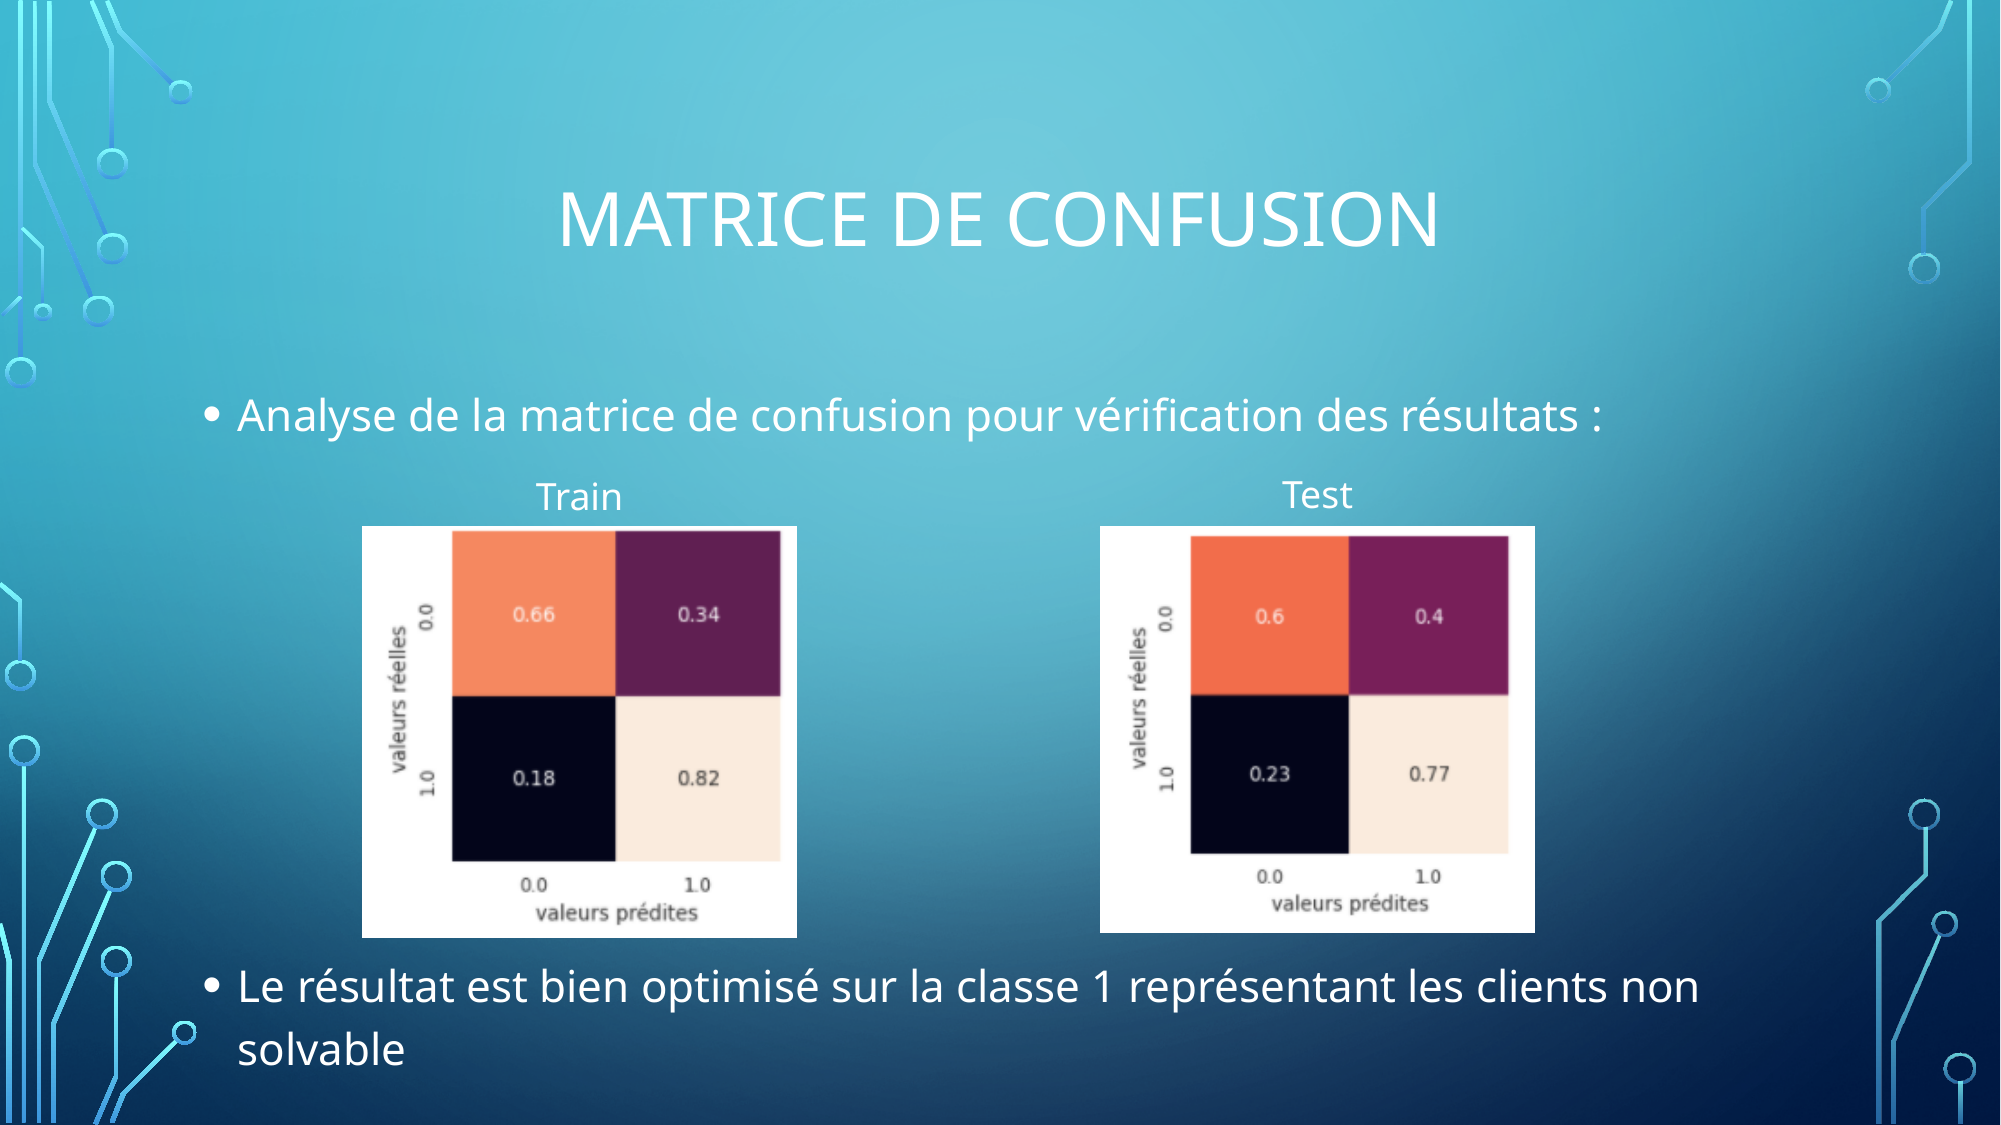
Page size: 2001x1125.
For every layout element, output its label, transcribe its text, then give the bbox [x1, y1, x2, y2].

picture [1100, 526, 1536, 934]
list Analyse de la matrice de confusion pour vérification des résultats : Le résultat est bien optimisé sur la classe 1 représentant les clients non solvable [187, 369, 1813, 1088]
title Matrice de confusion [187, 101, 1813, 344]
text_box Test [1169, 463, 1466, 523]
text_box Train [431, 465, 728, 526]
picture [362, 526, 798, 938]
